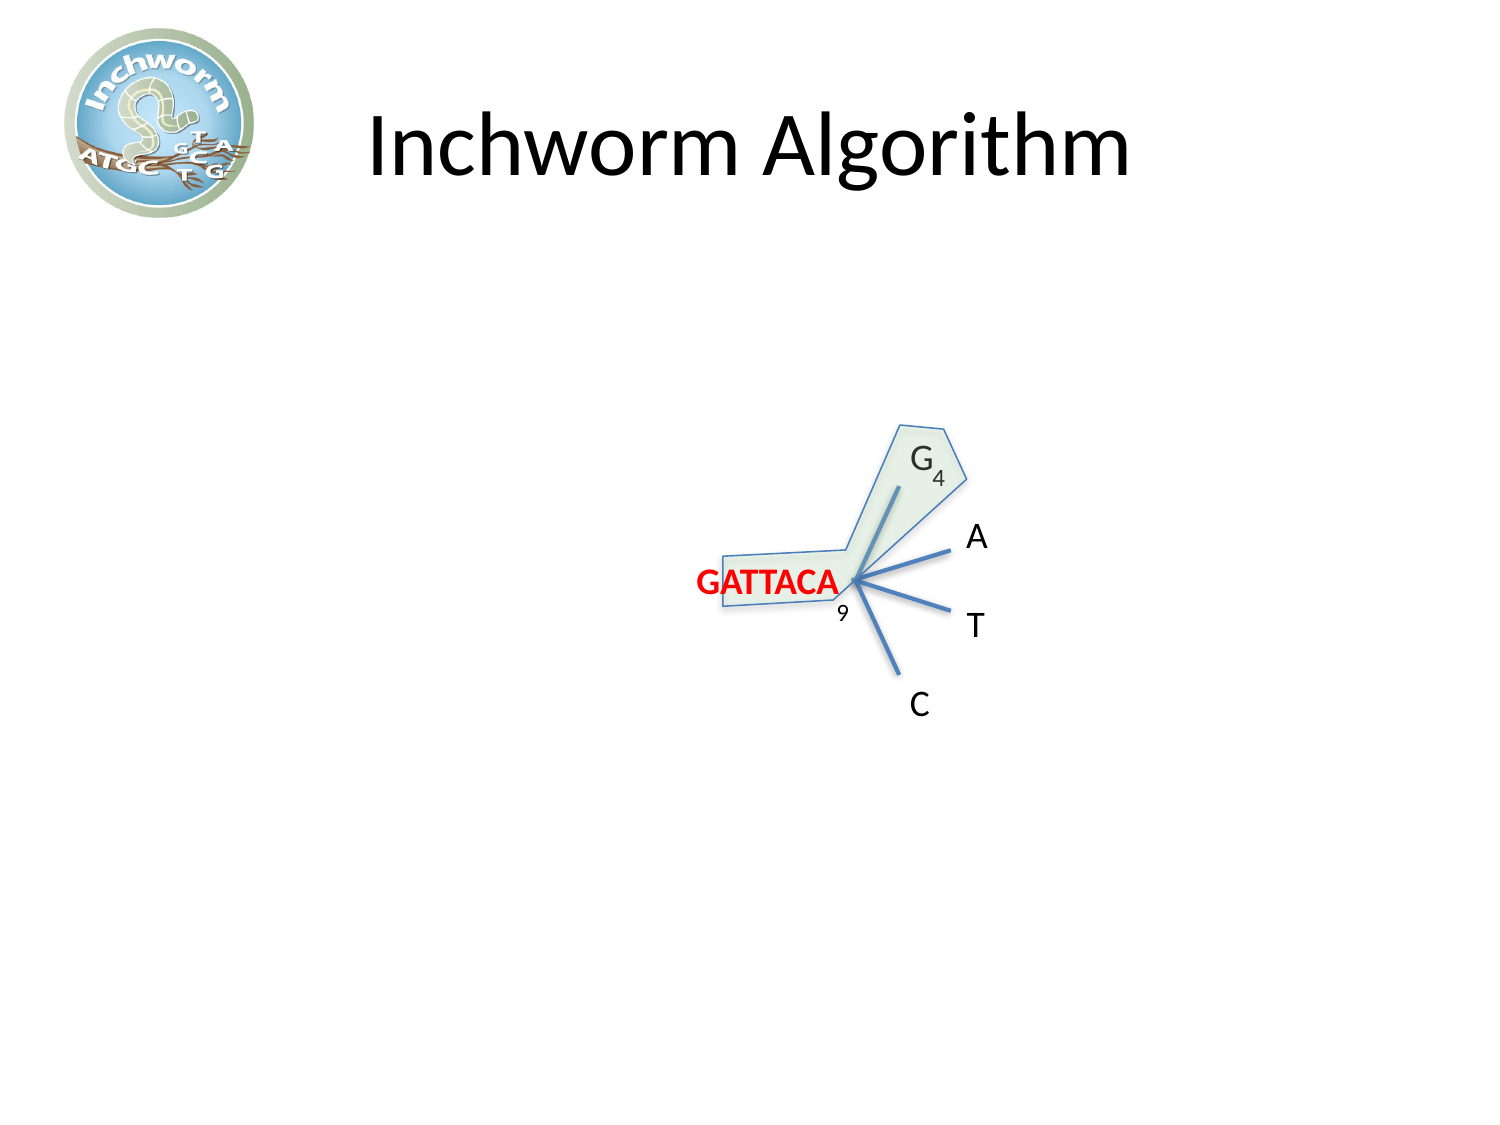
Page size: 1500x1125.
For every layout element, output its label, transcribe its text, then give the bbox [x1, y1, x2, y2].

text_box 9 [821, 588, 846, 634]
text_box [851, 425, 1004, 733]
title Inchworm Algorithm [75, 45, 1425, 233]
picture [63, 26, 255, 218]
text_box GATTACA [681, 550, 846, 610]
